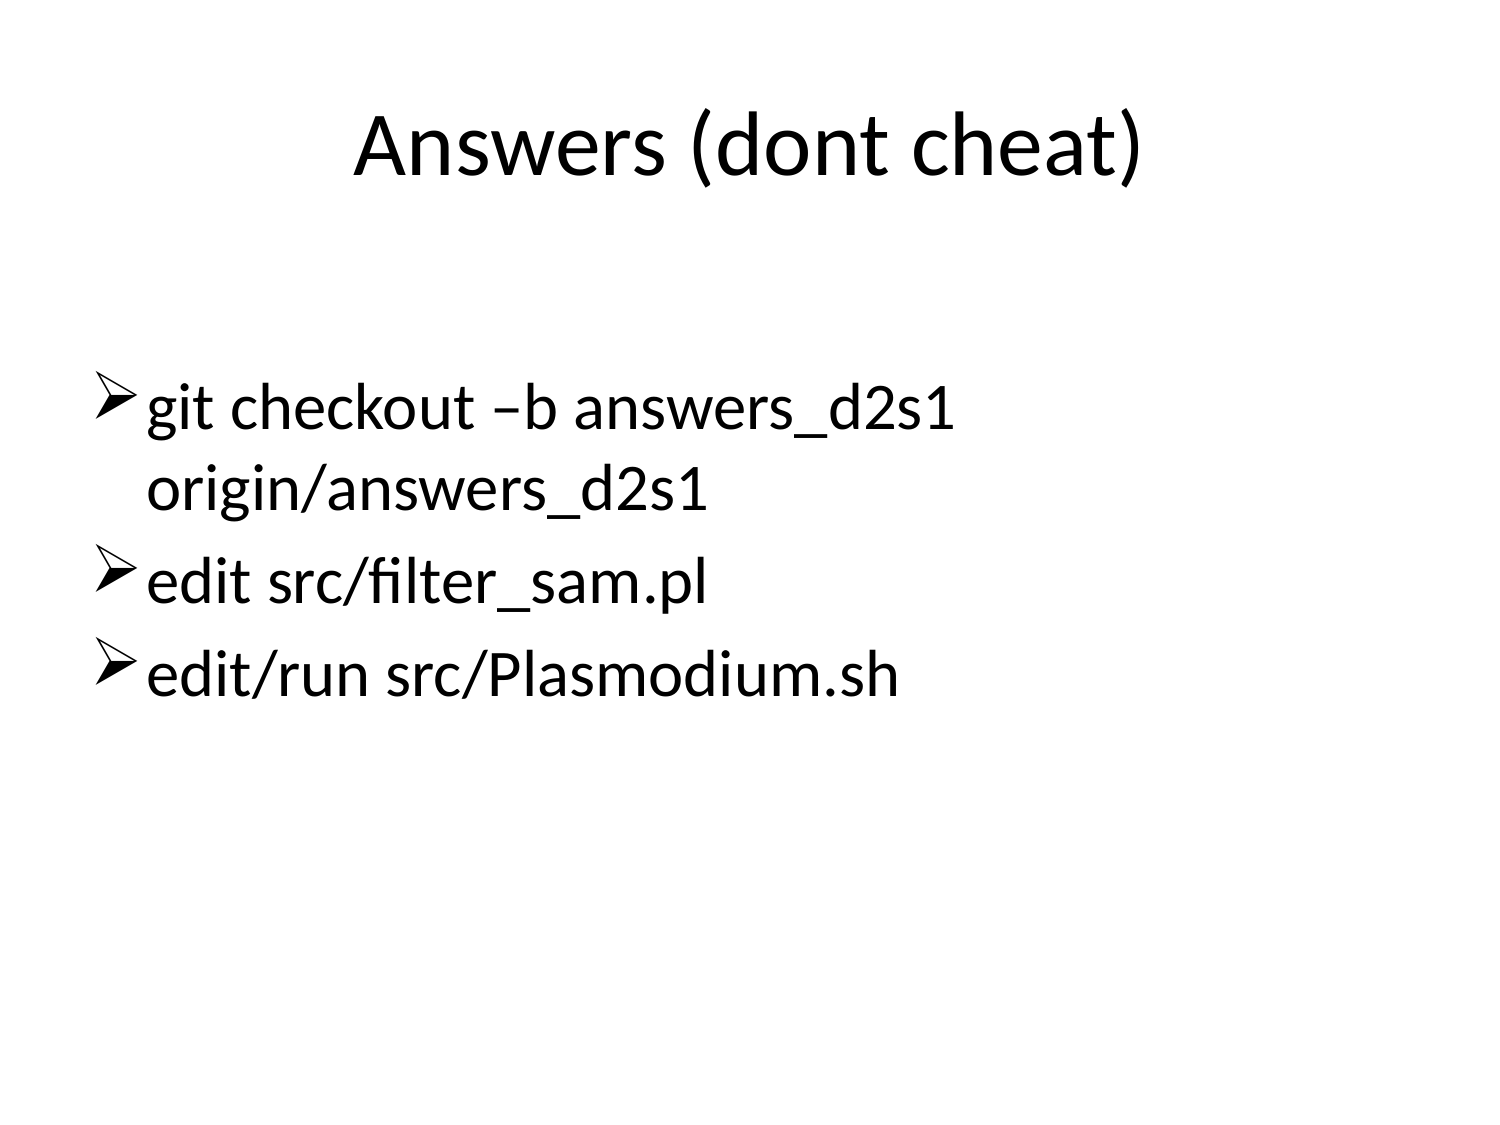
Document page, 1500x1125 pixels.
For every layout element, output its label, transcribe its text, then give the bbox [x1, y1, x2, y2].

title Answers (dont cheat) [75, 45, 1425, 233]
list git checkout –b answers_d2s1 origin/answers_d2s1 edit src/filter_sam.pl edit/run src/Plasmodium.sh [75, 262, 1425, 1005]
